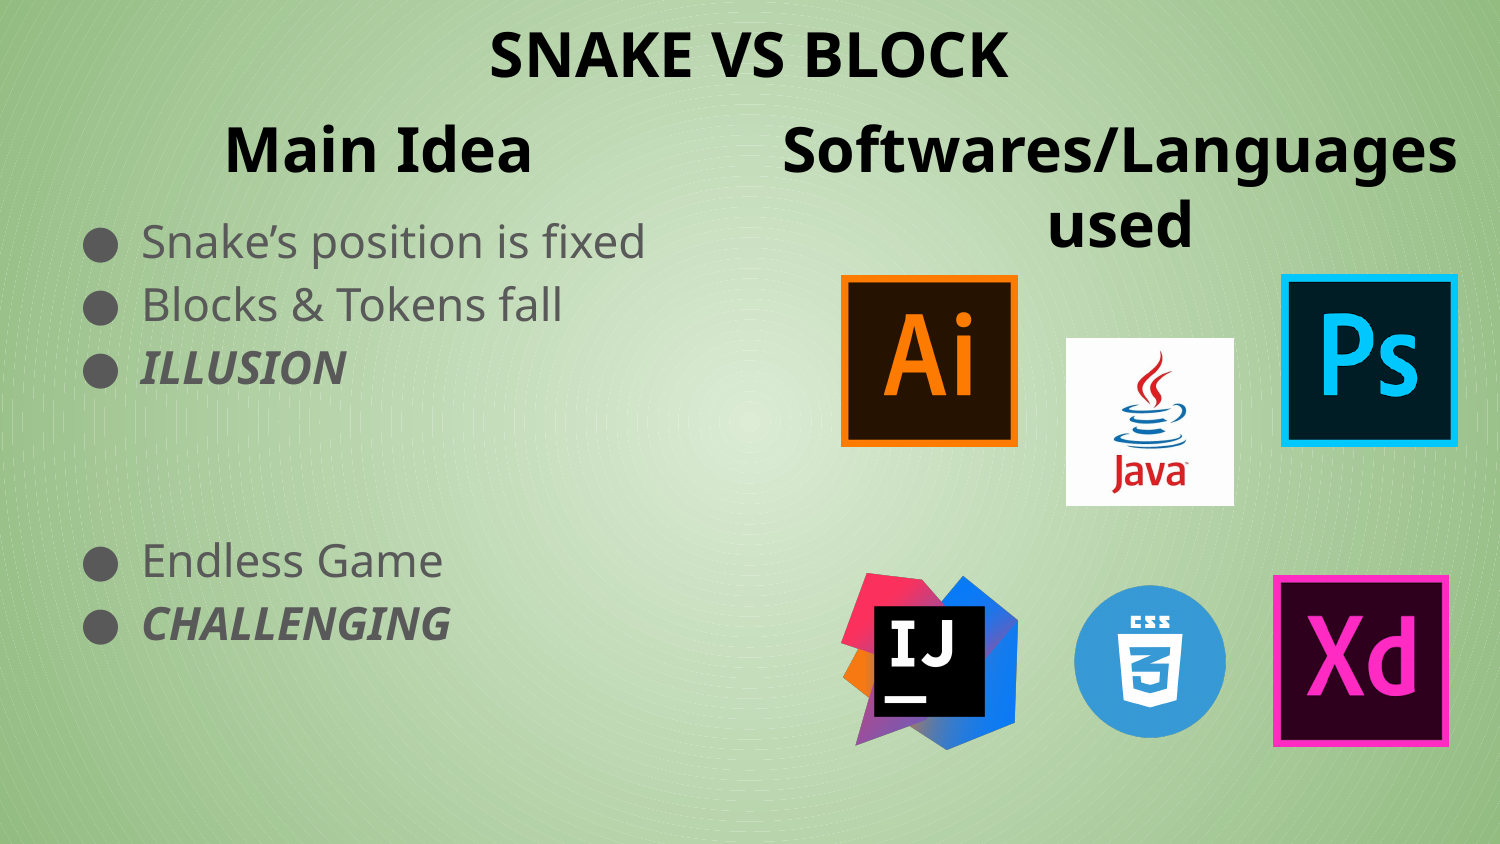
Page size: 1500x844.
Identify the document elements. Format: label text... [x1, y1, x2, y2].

title Main Idea [25, 95, 734, 189]
list Snake’s position is fixed Blocks & Tokens fall ILLUSION Endless Game CHALLENGING [51, 189, 708, 750]
picture [1272, 575, 1450, 748]
title Softwares/Languages used [766, 95, 1475, 189]
title SNAKE VS BLOCK [51, 0, 1449, 94]
picture [841, 573, 1018, 750]
picture [1290, 283, 1450, 439]
picture [1065, 577, 1234, 746]
picture [1065, 337, 1234, 506]
picture [841, 274, 1018, 447]
